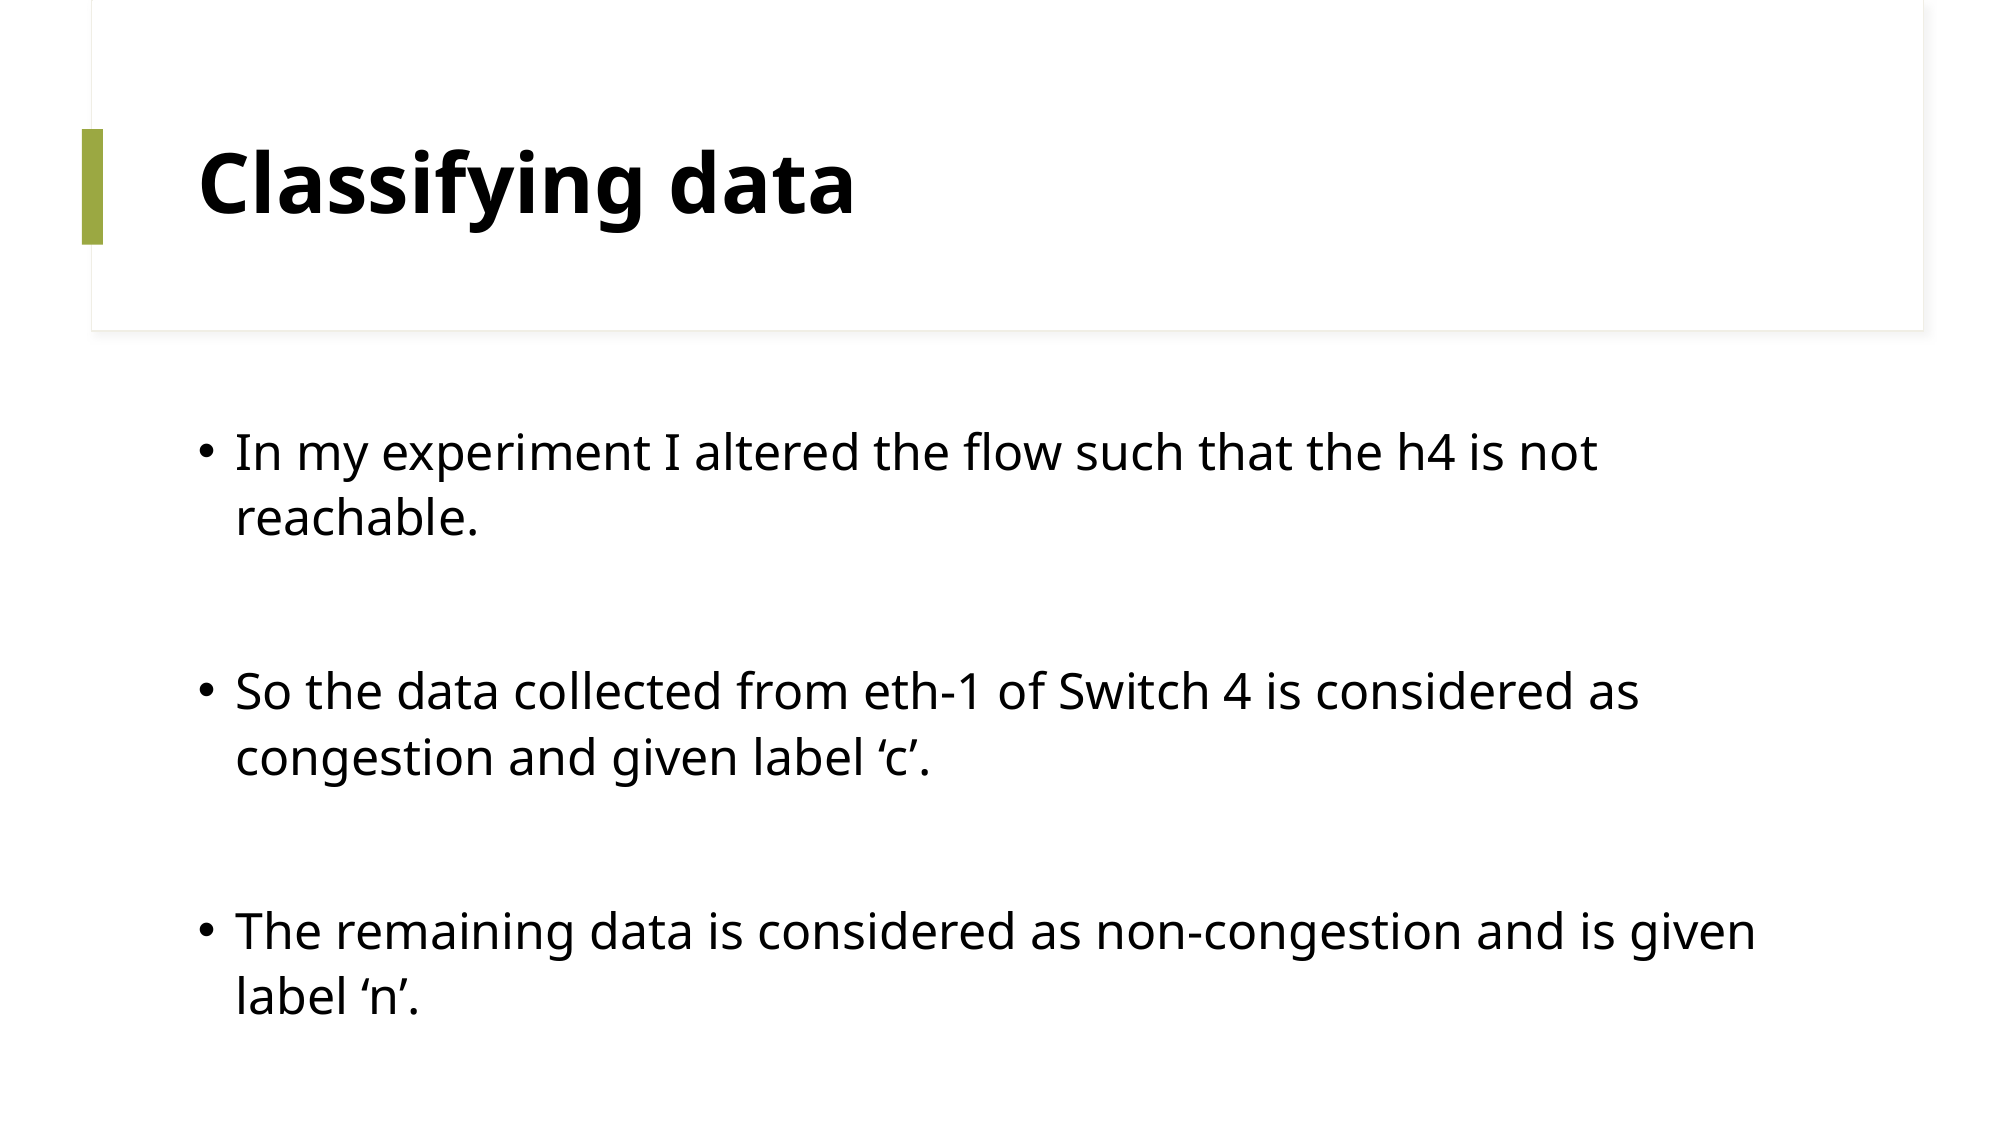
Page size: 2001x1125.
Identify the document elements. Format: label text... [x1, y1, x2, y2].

title Classifying data [183, 90, 1851, 284]
list In my experiment I altered the flow such that the h4 is not reachable. So the data collected from eth-1 of Switch 4 is considered as congestion and given label ‘c’. The remaining data is considered as non-congestion and is given label ‘n’. [183, 406, 1851, 1013]
